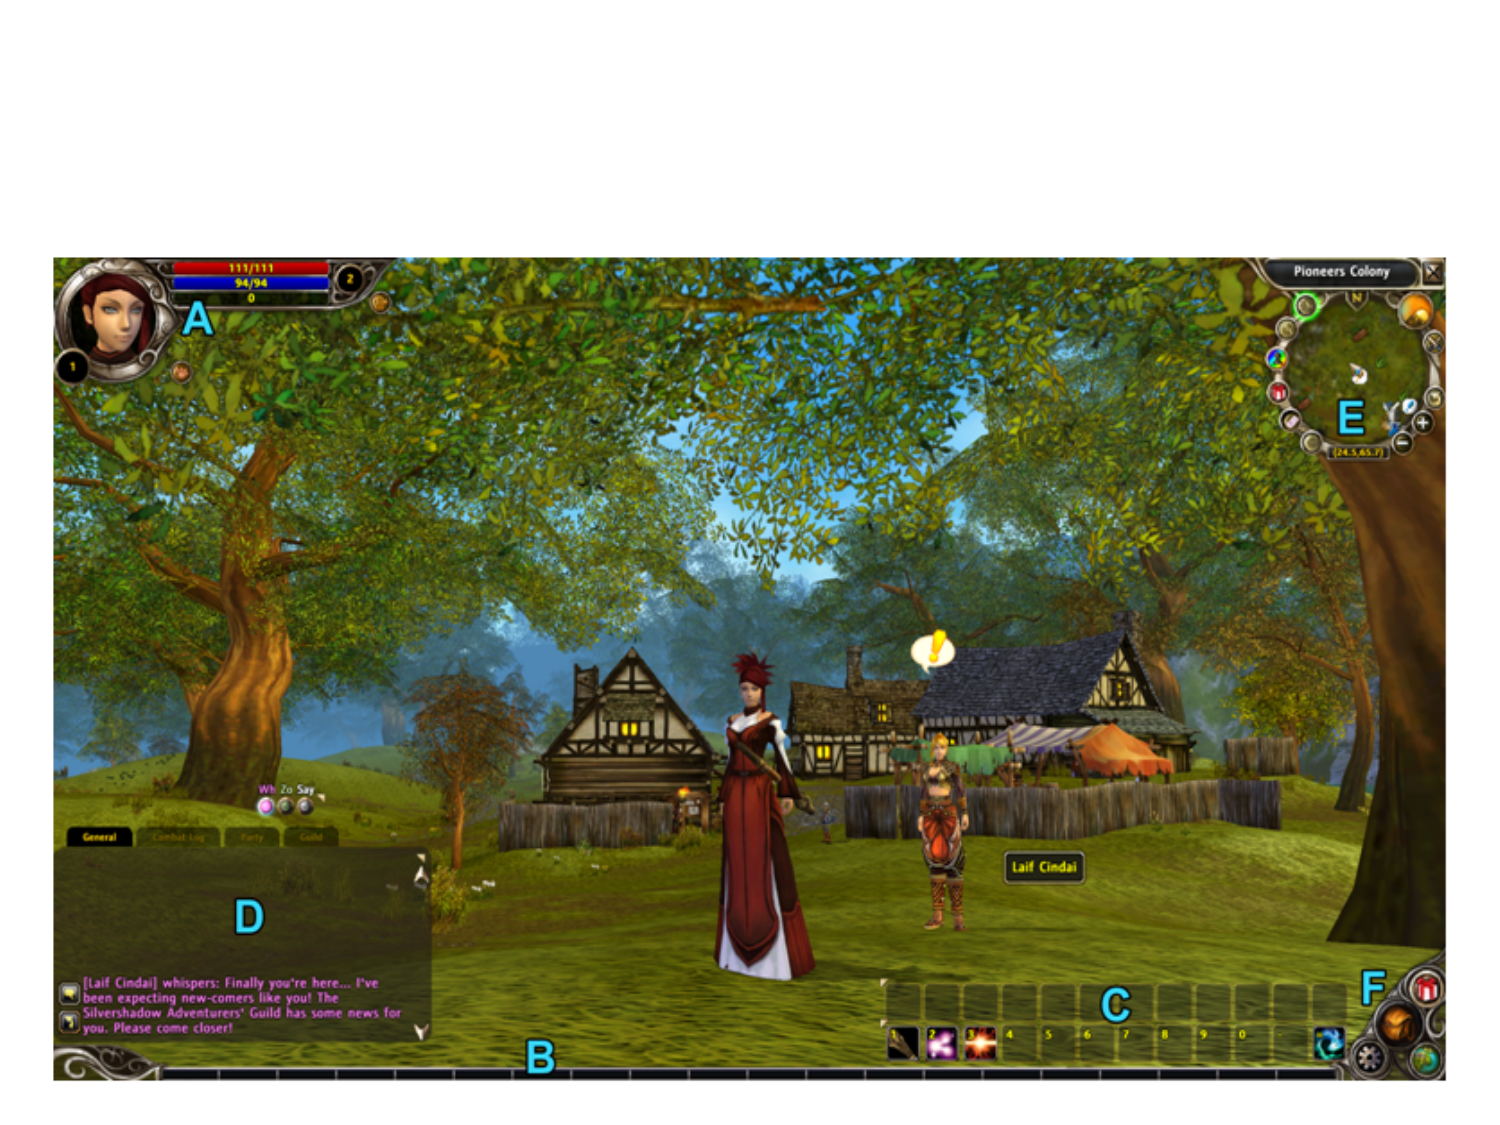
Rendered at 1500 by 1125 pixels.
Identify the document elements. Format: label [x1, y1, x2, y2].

picture [52, 256, 1448, 1084]
